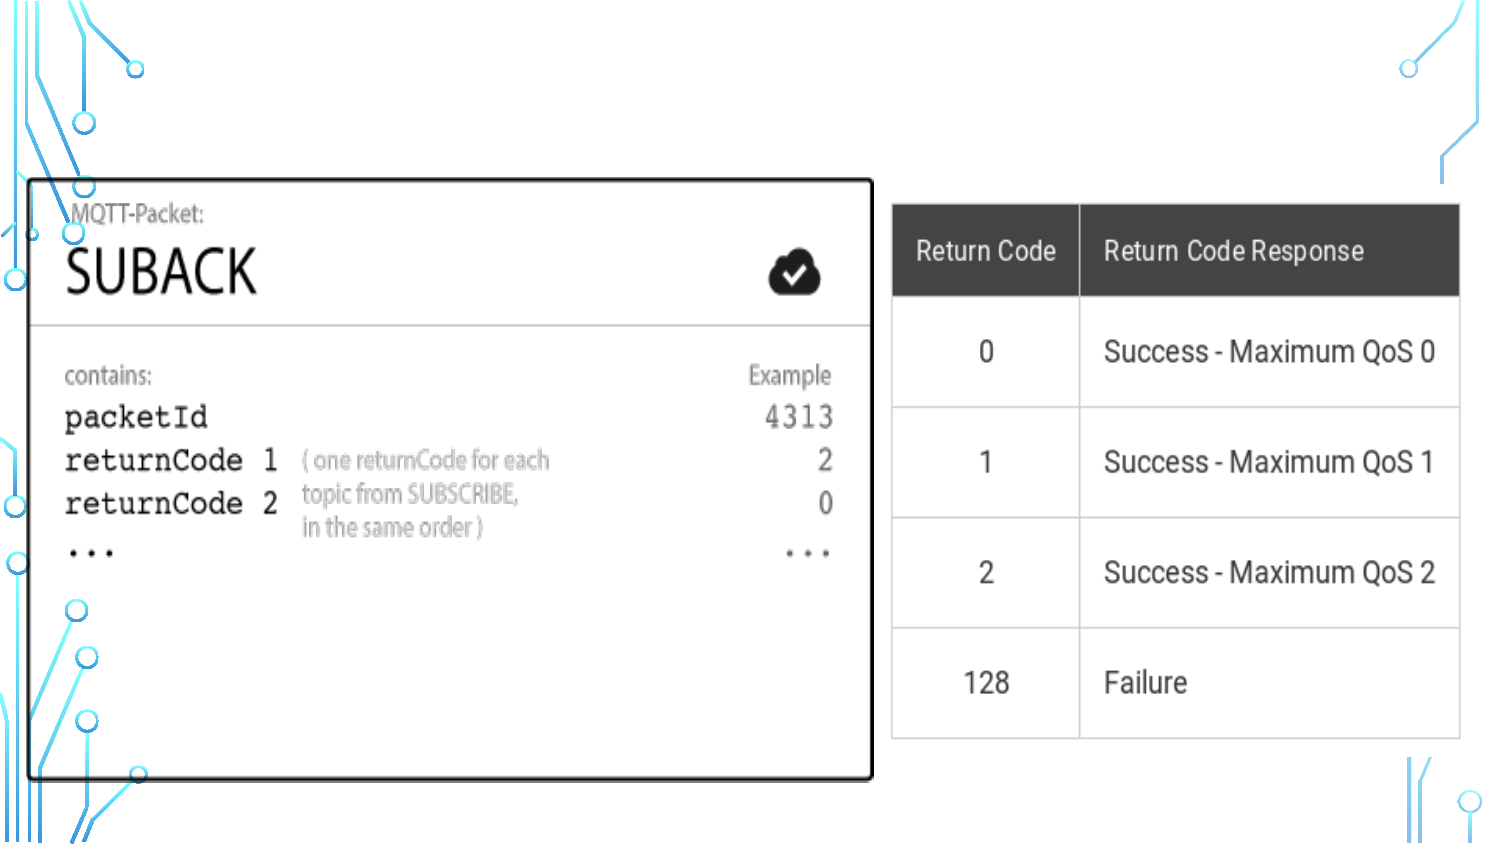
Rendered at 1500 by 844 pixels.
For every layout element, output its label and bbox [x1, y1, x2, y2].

picture [25, 177, 874, 784]
picture [881, 184, 1475, 757]
